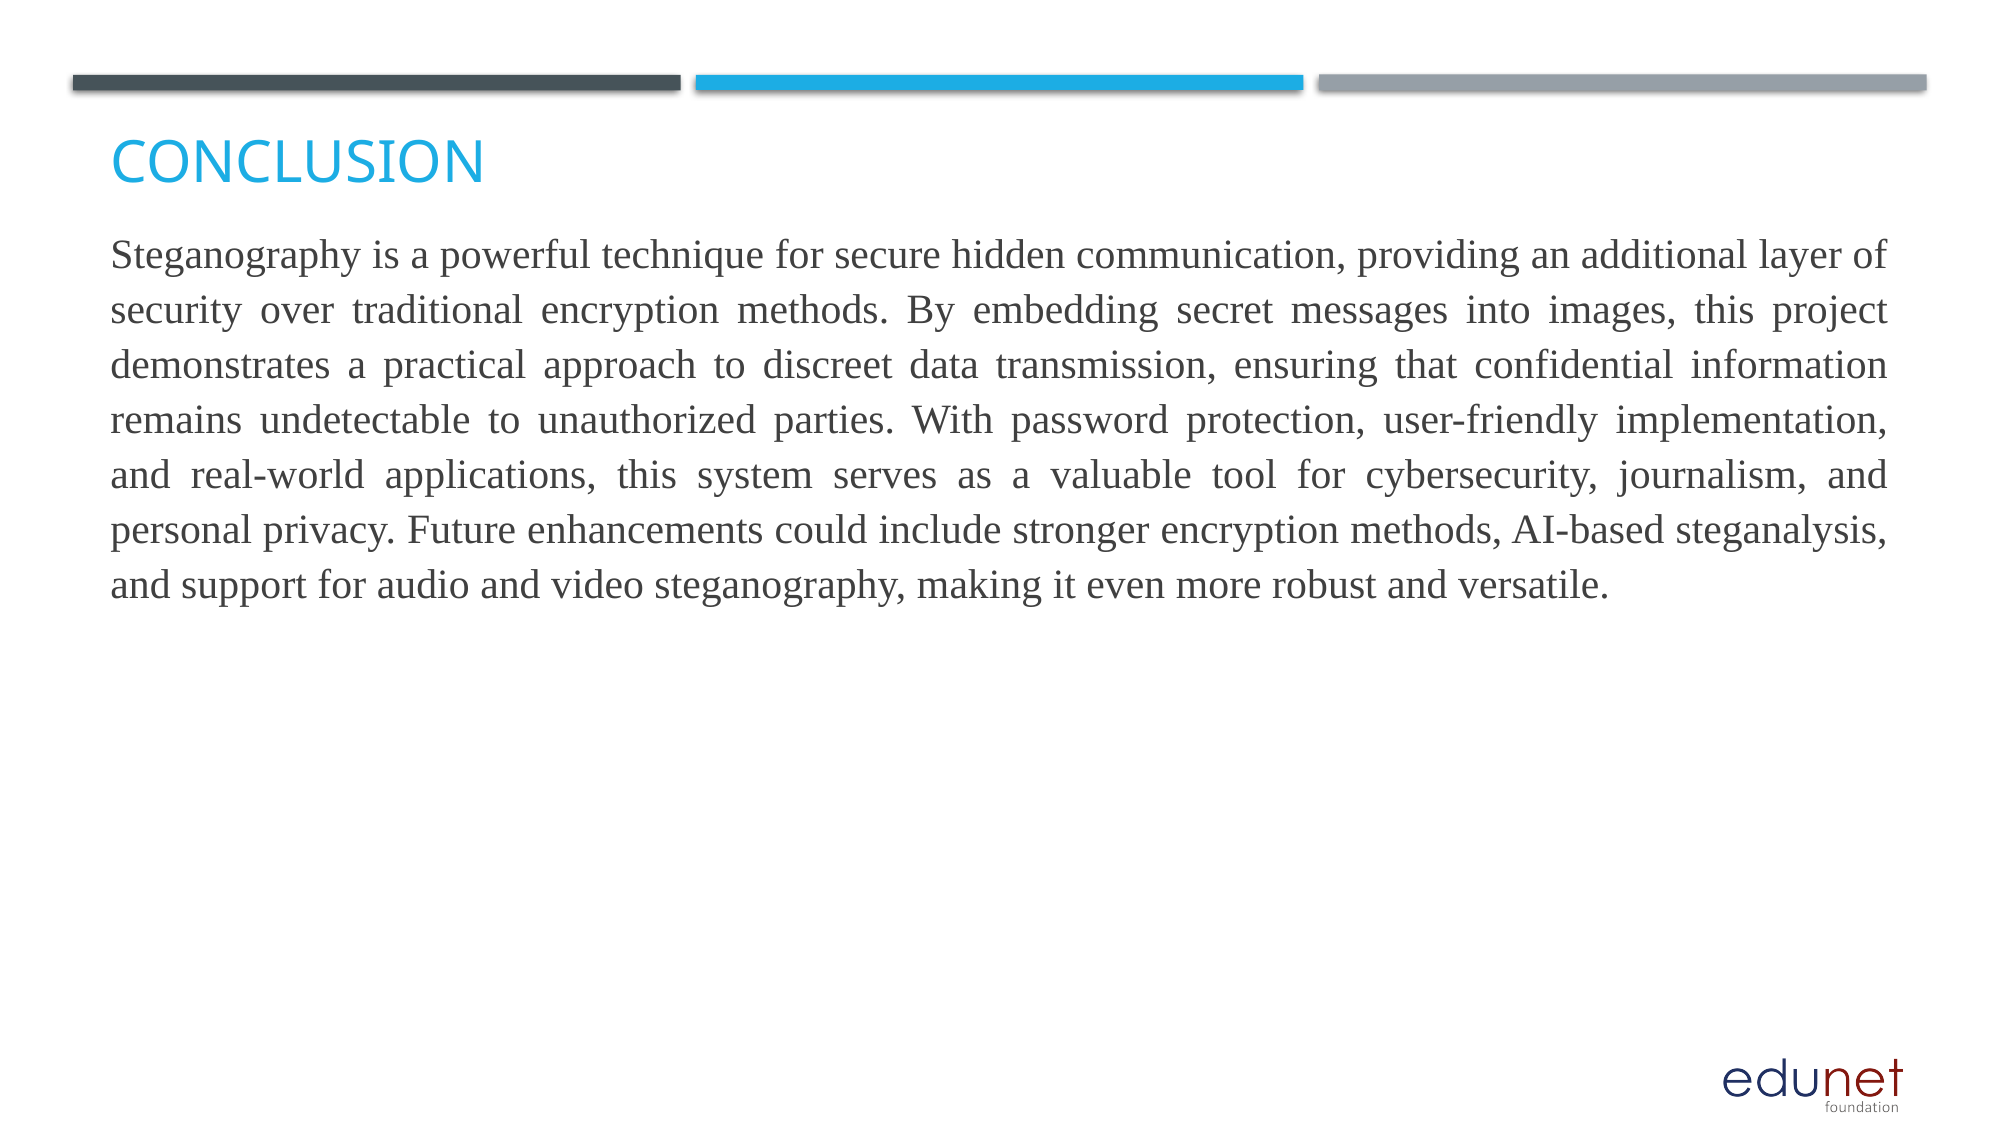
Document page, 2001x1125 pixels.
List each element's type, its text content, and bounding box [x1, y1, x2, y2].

list Steganography is a powerful technique for secure hidden communication, providing an additional layer of security over traditional encryption methods. By embedding secret messages into images, this project demonstrates a practical approach to discreet data transmission, ensuring that confidential information remains undetectable to unauthorized parties. With password protection, user-friendly implementation, and real-world applications, this system serves as a valuable tool for cybersecurity, journalism, and personal privacy. Future enhancements could include stronger encryption methods, AI-based steganalysis, and support for audio and video steganography, making it even more robust and versatile. [95, 214, 1905, 685]
title Conclusion [95, 115, 1905, 203]
picture [1719, 1056, 1905, 1116]
